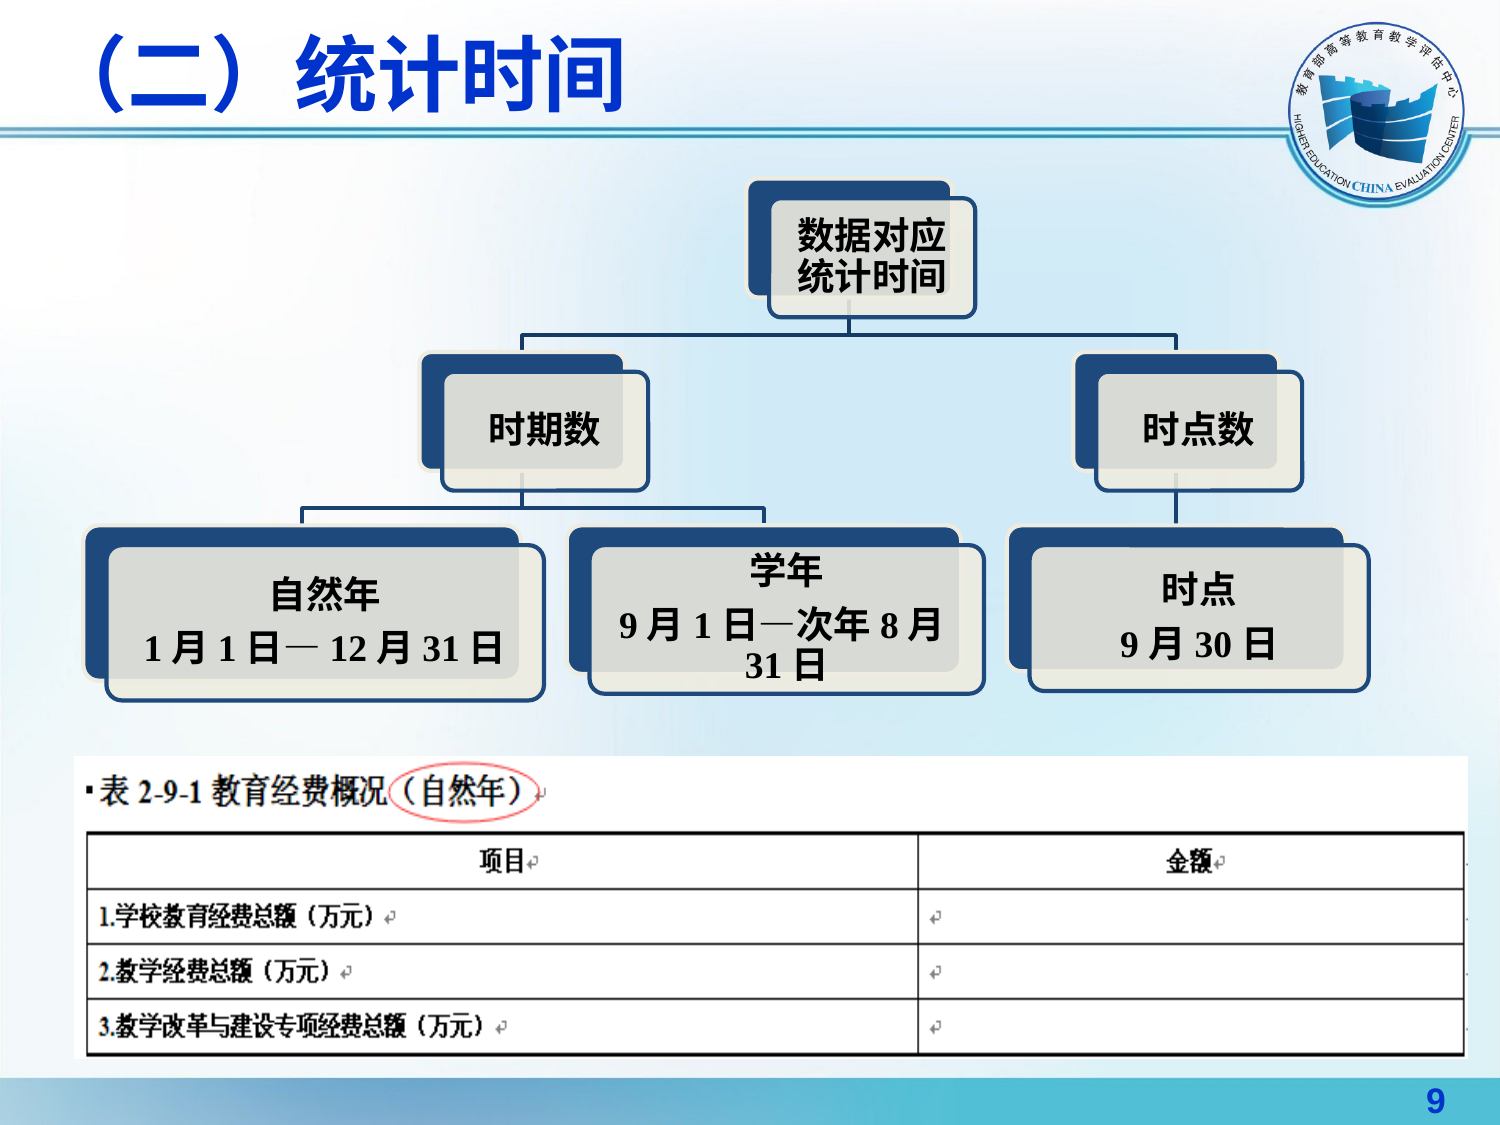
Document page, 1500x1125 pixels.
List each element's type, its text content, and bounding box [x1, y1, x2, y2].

text_box （二）统计时间 [29, 19, 1258, 126]
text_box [83, 178, 1369, 701]
picture [0, 0, 1500, 1125]
